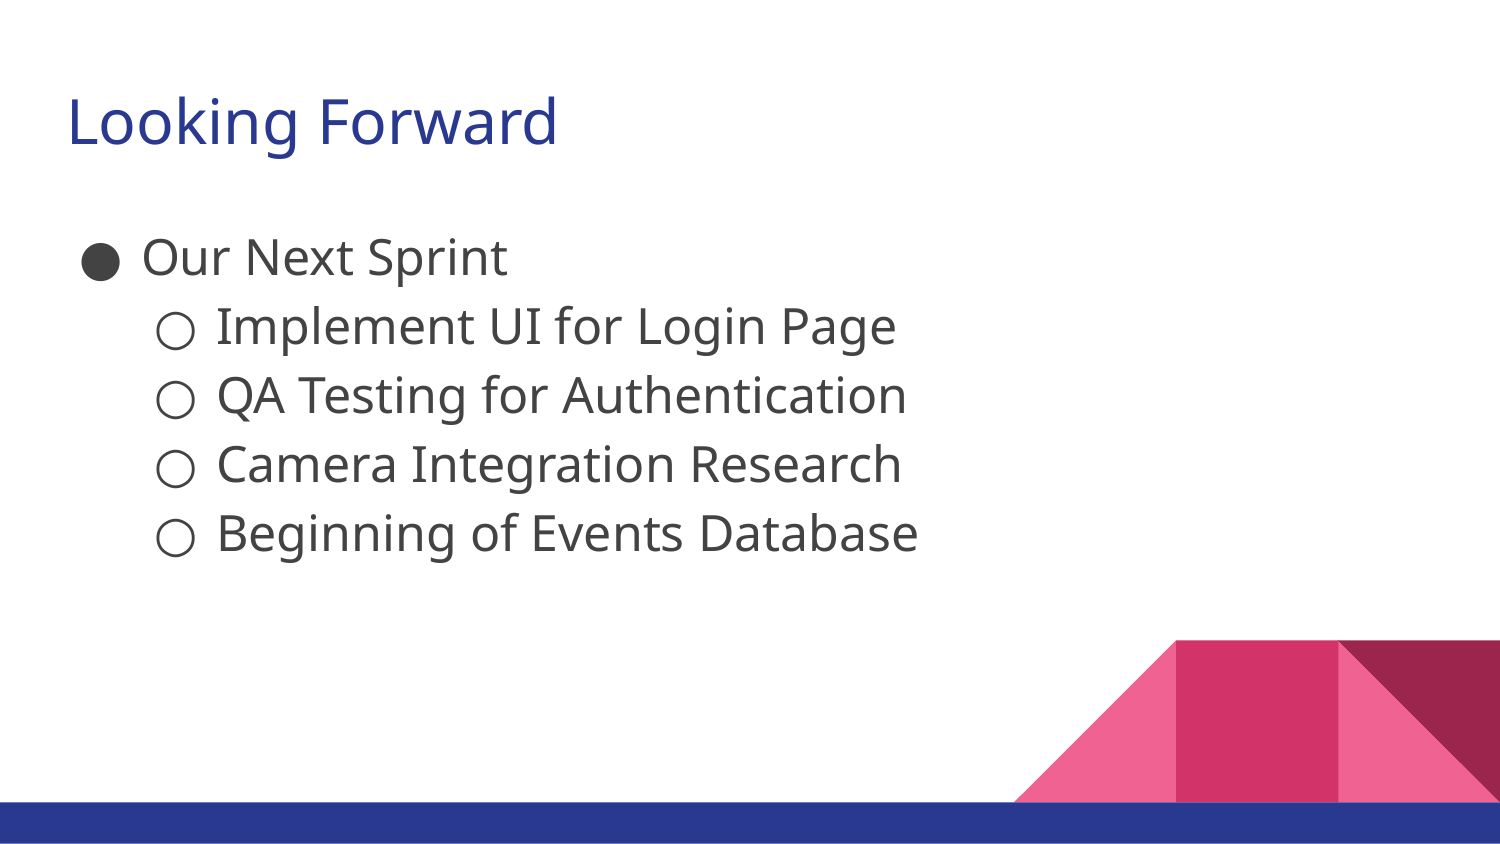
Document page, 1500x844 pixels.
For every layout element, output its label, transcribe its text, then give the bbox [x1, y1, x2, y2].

list Our Next Sprint Implement UI for Login Page QA Testing for Authentication Camera Integration Research Beginning of Events Database [51, 201, 1449, 750]
title Looking Forward [51, 67, 1449, 167]
